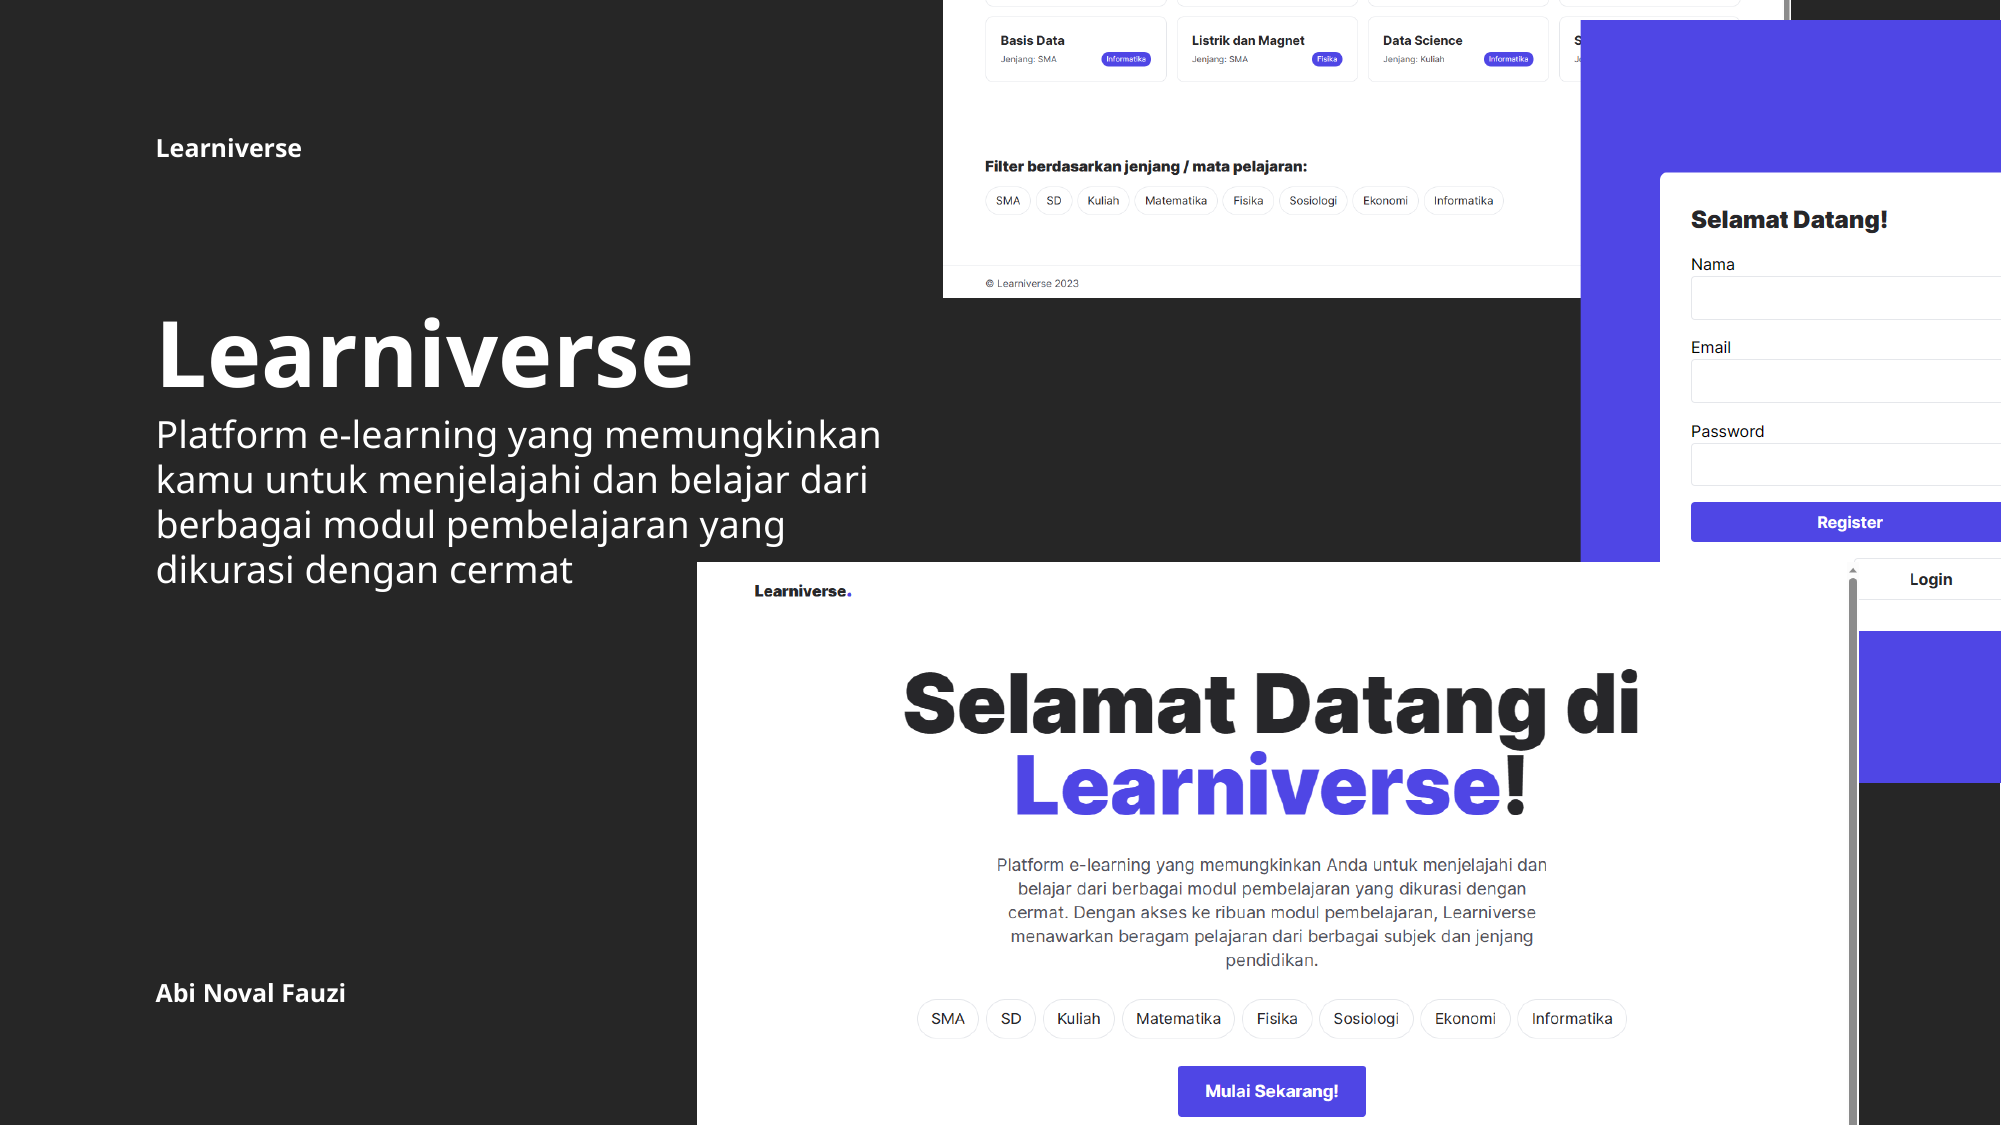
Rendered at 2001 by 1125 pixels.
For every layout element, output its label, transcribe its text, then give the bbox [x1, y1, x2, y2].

picture [697, 0, 2001, 1125]
text_box Platform e-learning yang memungkinkan kamu untuk menjelajahi dan belajar dari berbagai modul pembelajaran yang dikurasi dengan cermat [140, 414, 907, 599]
text_box Abi Noval Fauzi [140, 969, 604, 1015]
text_box Learniverse [140, 124, 604, 170]
text_box Learniverse [140, 288, 907, 414]
